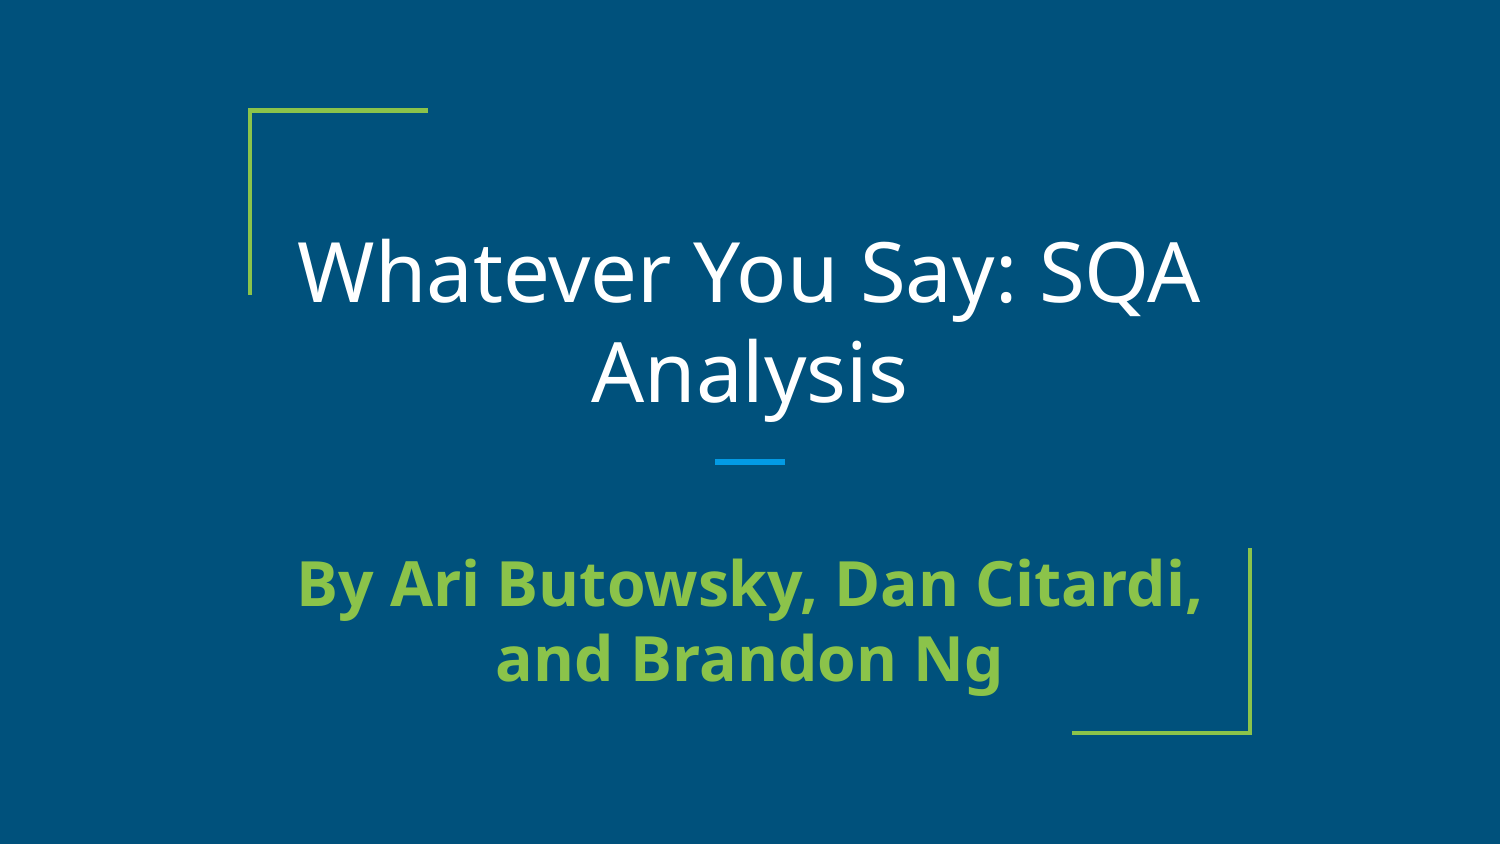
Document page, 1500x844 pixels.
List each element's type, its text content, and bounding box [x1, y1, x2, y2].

subtitle By Ari Butowsky, Dan Citardi, and Brandon Ng [255, 529, 1245, 769]
title Whatever You Say: SQA Analysis [275, 195, 1225, 435]
